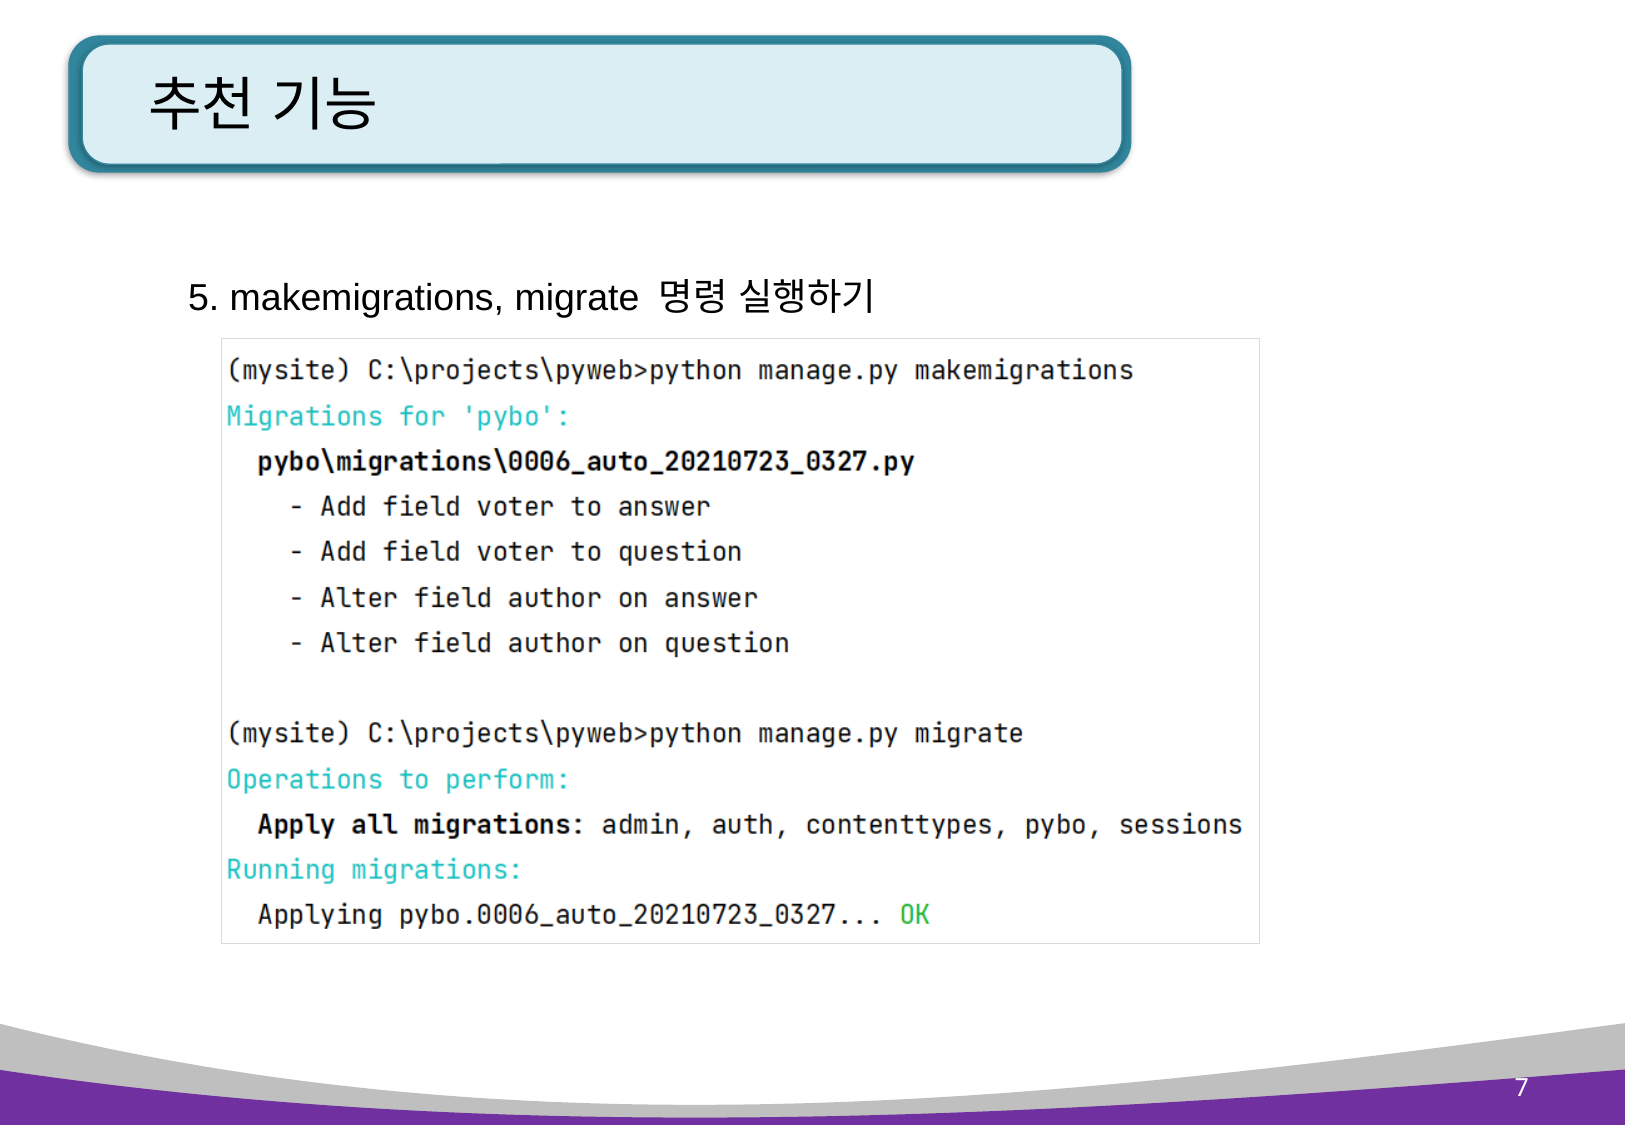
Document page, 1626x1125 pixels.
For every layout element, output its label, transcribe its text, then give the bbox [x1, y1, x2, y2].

text_box 5. makemigrations, migrate 명령 실행하기 [161, 241, 1098, 327]
title 추천 기능 [103, 32, 1121, 173]
slide_number 7 [1452, 1058, 1544, 1119]
picture [221, 337, 1260, 944]
